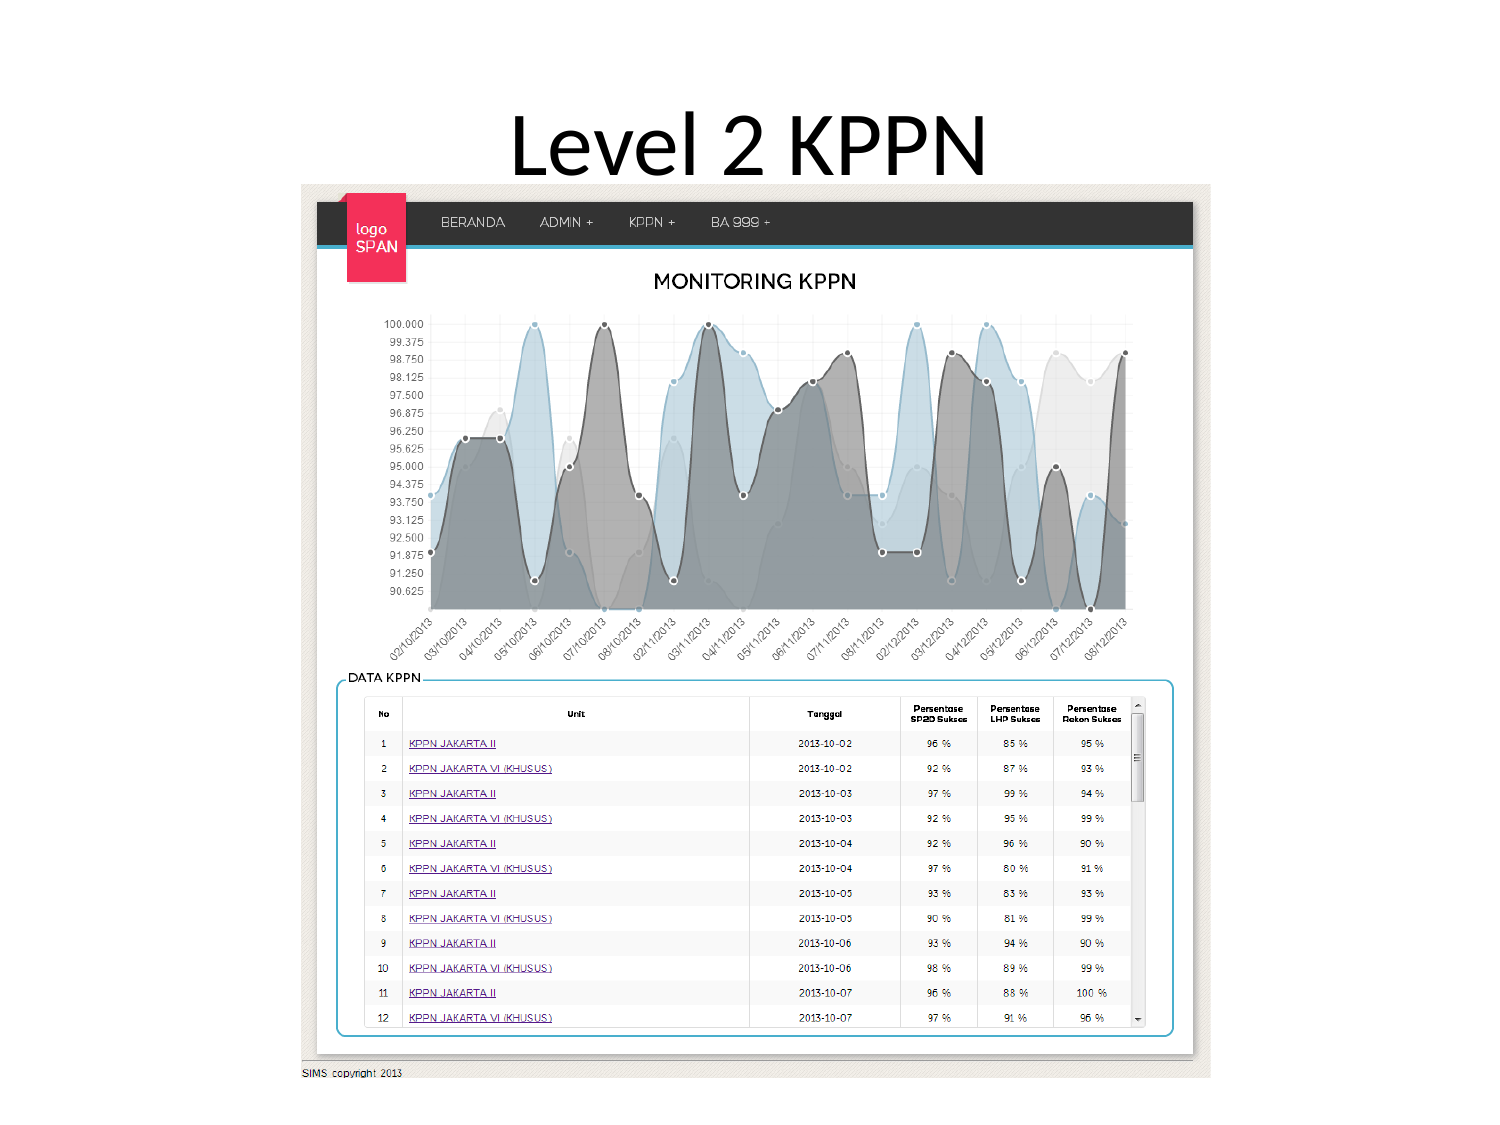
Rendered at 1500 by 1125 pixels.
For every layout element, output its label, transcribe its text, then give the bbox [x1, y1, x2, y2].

title Level 2 KPPN [75, 45, 1425, 233]
picture [300, 184, 1211, 1079]
